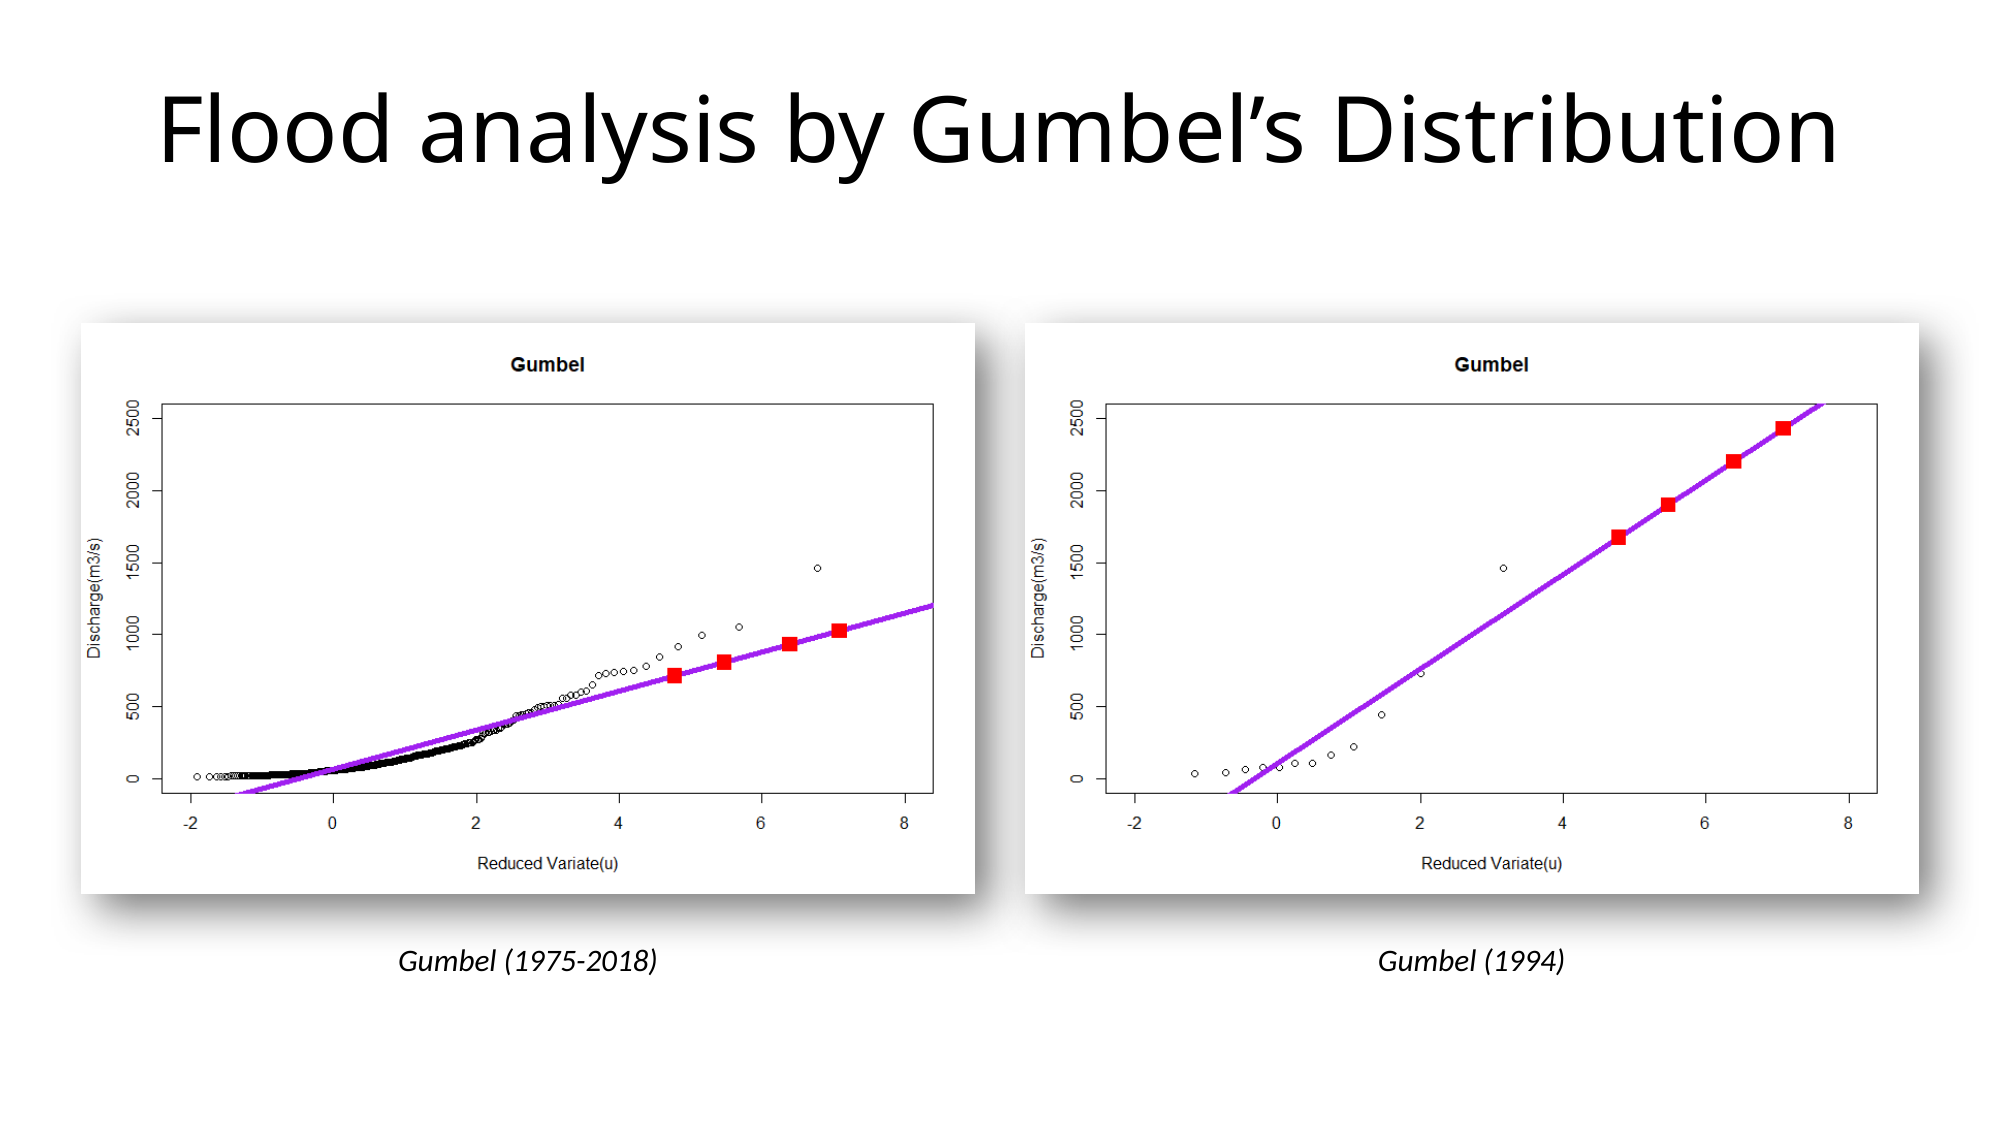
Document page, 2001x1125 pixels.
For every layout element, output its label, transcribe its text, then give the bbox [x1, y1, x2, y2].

picture [1024, 323, 1919, 895]
text_box Gumbel (1975-2018) [312, 932, 744, 985]
title Flood analysis by Gumbel’s Distribution [137, 24, 1863, 242]
text_box Gumbel (1994) [1247, 932, 1697, 985]
picture [81, 323, 975, 895]
